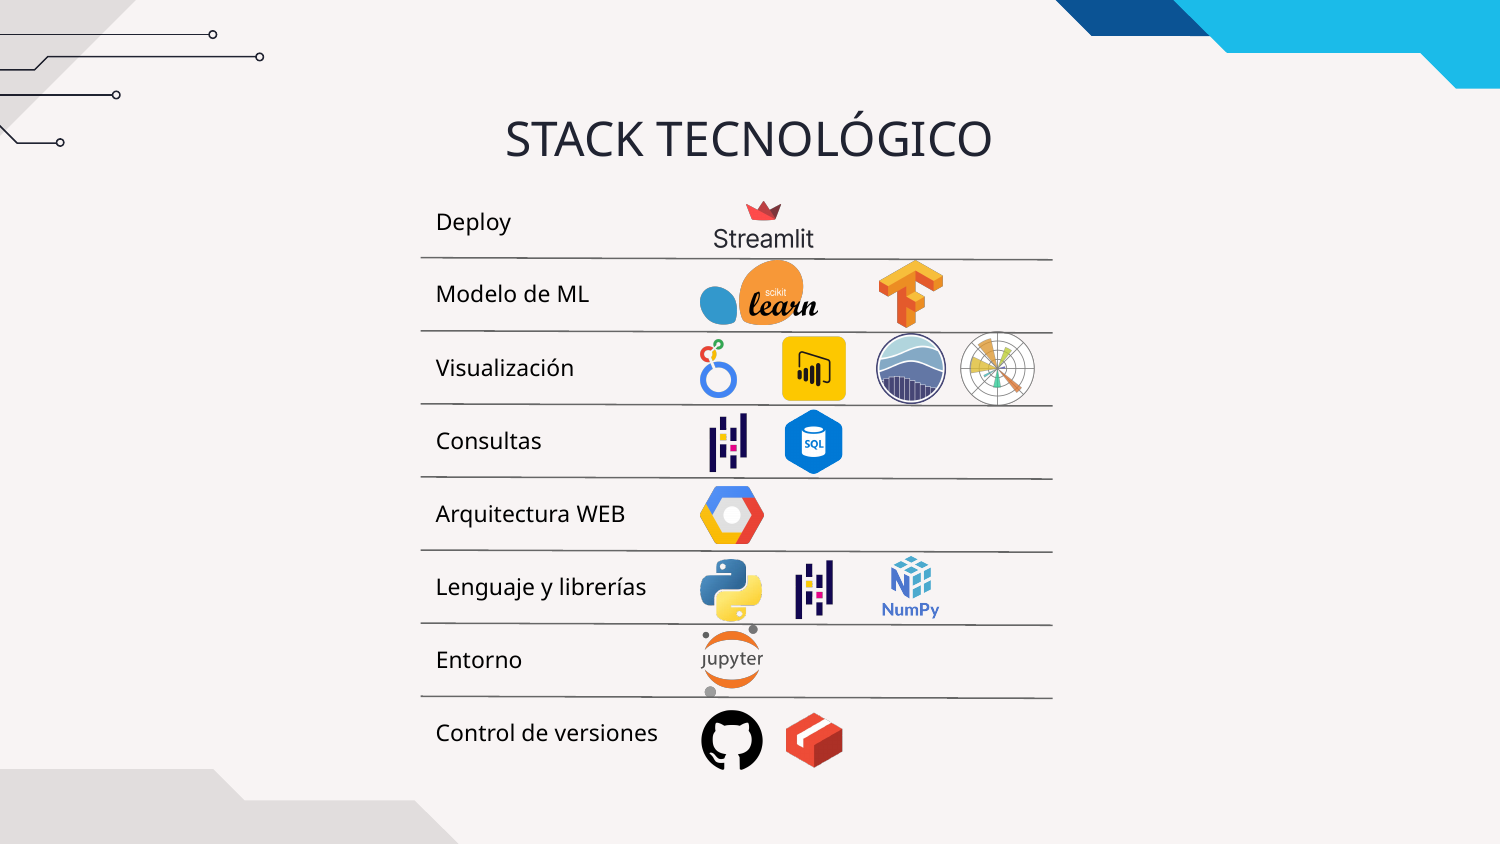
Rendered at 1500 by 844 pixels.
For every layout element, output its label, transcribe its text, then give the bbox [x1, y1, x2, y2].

picture [873, 553, 948, 622]
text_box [420, 622, 1053, 626]
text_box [420, 549, 1053, 553]
text_box Control de versiones [420, 706, 696, 760]
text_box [420, 330, 876, 334]
text_box Lenguaje y librerías [420, 561, 677, 614]
text_box Entorno [420, 634, 548, 687]
picture [960, 334, 1035, 403]
picture [740, 334, 948, 403]
picture [699, 708, 764, 772]
text_box Visualización [420, 340, 605, 395]
picture [699, 187, 827, 257]
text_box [420, 403, 1053, 407]
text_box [420, 476, 1053, 480]
picture [699, 558, 764, 622]
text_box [944, 330, 1053, 334]
picture [776, 703, 851, 777]
text_box Consultas [420, 413, 605, 468]
picture [700, 339, 737, 399]
title STACK TECNOLÓGICO [118, 93, 1382, 188]
picture [699, 626, 764, 695]
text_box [420, 695, 1053, 699]
picture [878, 259, 943, 329]
picture [700, 407, 888, 476]
picture [699, 486, 764, 544]
text_box Arquitectura WEB [420, 487, 653, 541]
text_box Modelo de ML [420, 268, 632, 322]
picture [785, 553, 842, 622]
text_box Deploy [420, 193, 605, 249]
picture [699, 260, 827, 325]
